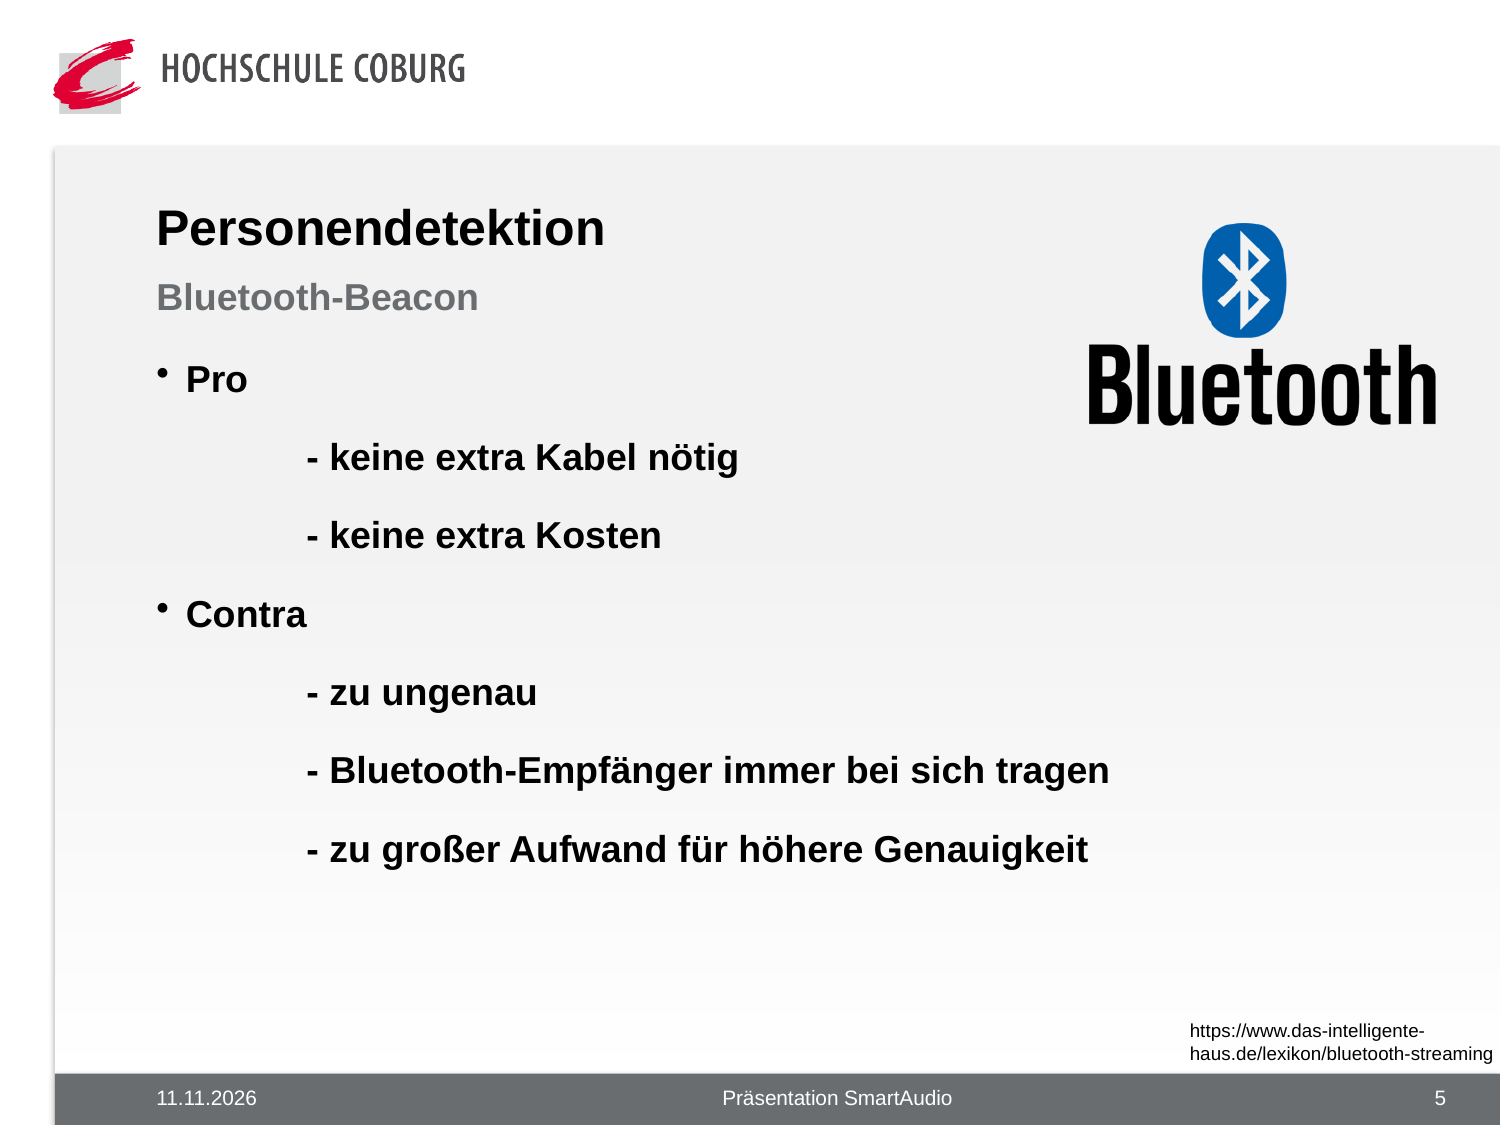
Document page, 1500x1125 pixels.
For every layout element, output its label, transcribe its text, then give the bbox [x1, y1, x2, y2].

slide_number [156, 1077, 330, 1110]
footer Präsentation SmartAudio [366, 1077, 1308, 1110]
title Personendetektion [156, 189, 1062, 263]
picture [1067, 152, 1452, 537]
slide_number 5 [1345, 1077, 1447, 1110]
text_box https://www.das-intelligente-haus.de/lexikon/bluetooth-streaming [1189, 1019, 1498, 1065]
list Pro - keine extra Kabel nötig - keine extra Kosten Contra - zu ungenau - Bluetooth-Empfänger immer bei sich tragen - zu großer Aufwand für höhere Genauigkeit [156, 354, 1450, 1014]
picture [53, 39, 467, 114]
list Bluetooth-Beacon [156, 263, 1062, 327]
